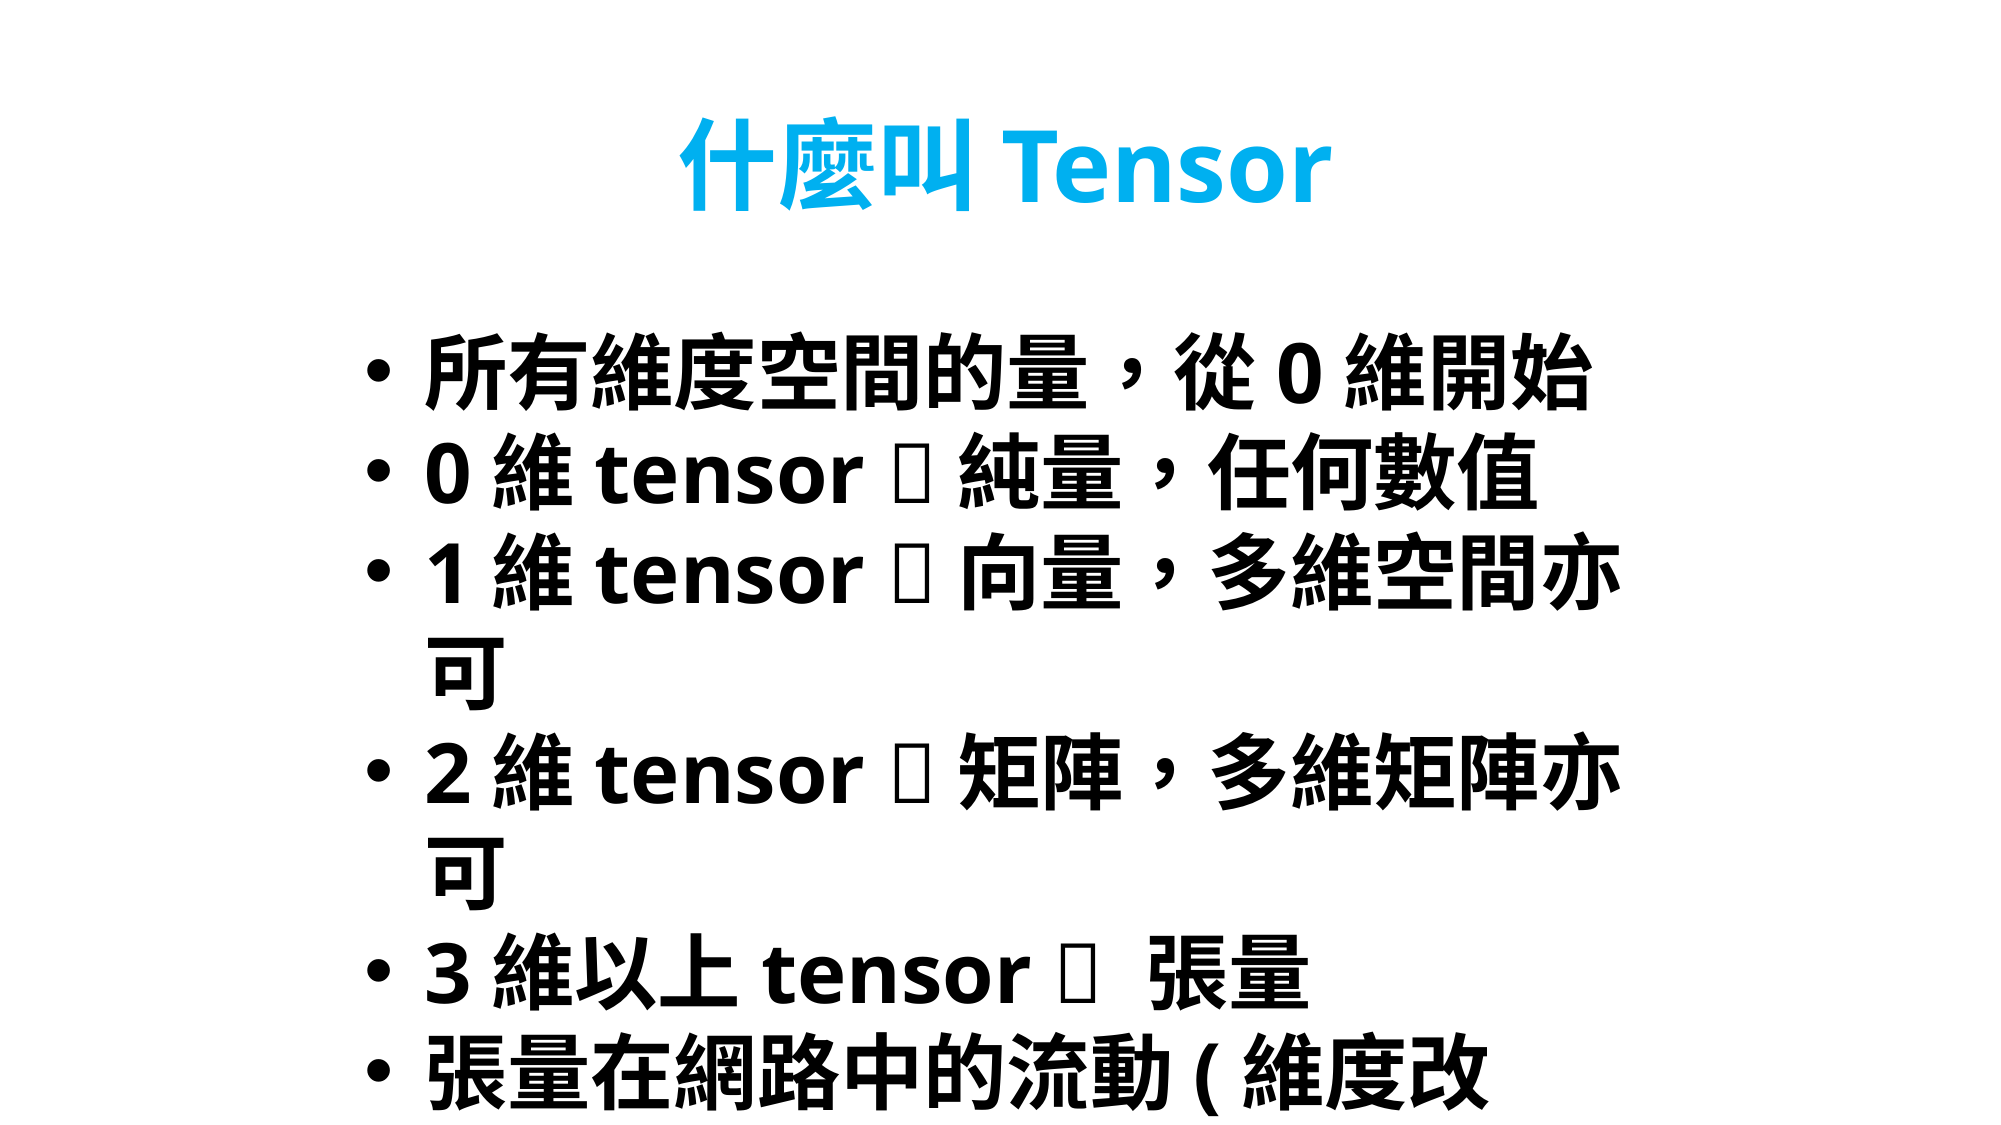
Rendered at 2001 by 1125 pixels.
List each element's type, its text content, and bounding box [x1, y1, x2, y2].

text_box 所有維度空間的量，從0維開始 0維tensor 純量，任何數值 1維tensor 向量，多維空間亦可 2維tensor 矩陣，多維矩陣亦可 3維以上tensor  張量 張量在網路中的流動(維度改變)，所以才叫Tensorflow [349, 312, 1700, 1125]
text_box 什麼叫Tensor [662, 74, 1550, 238]
